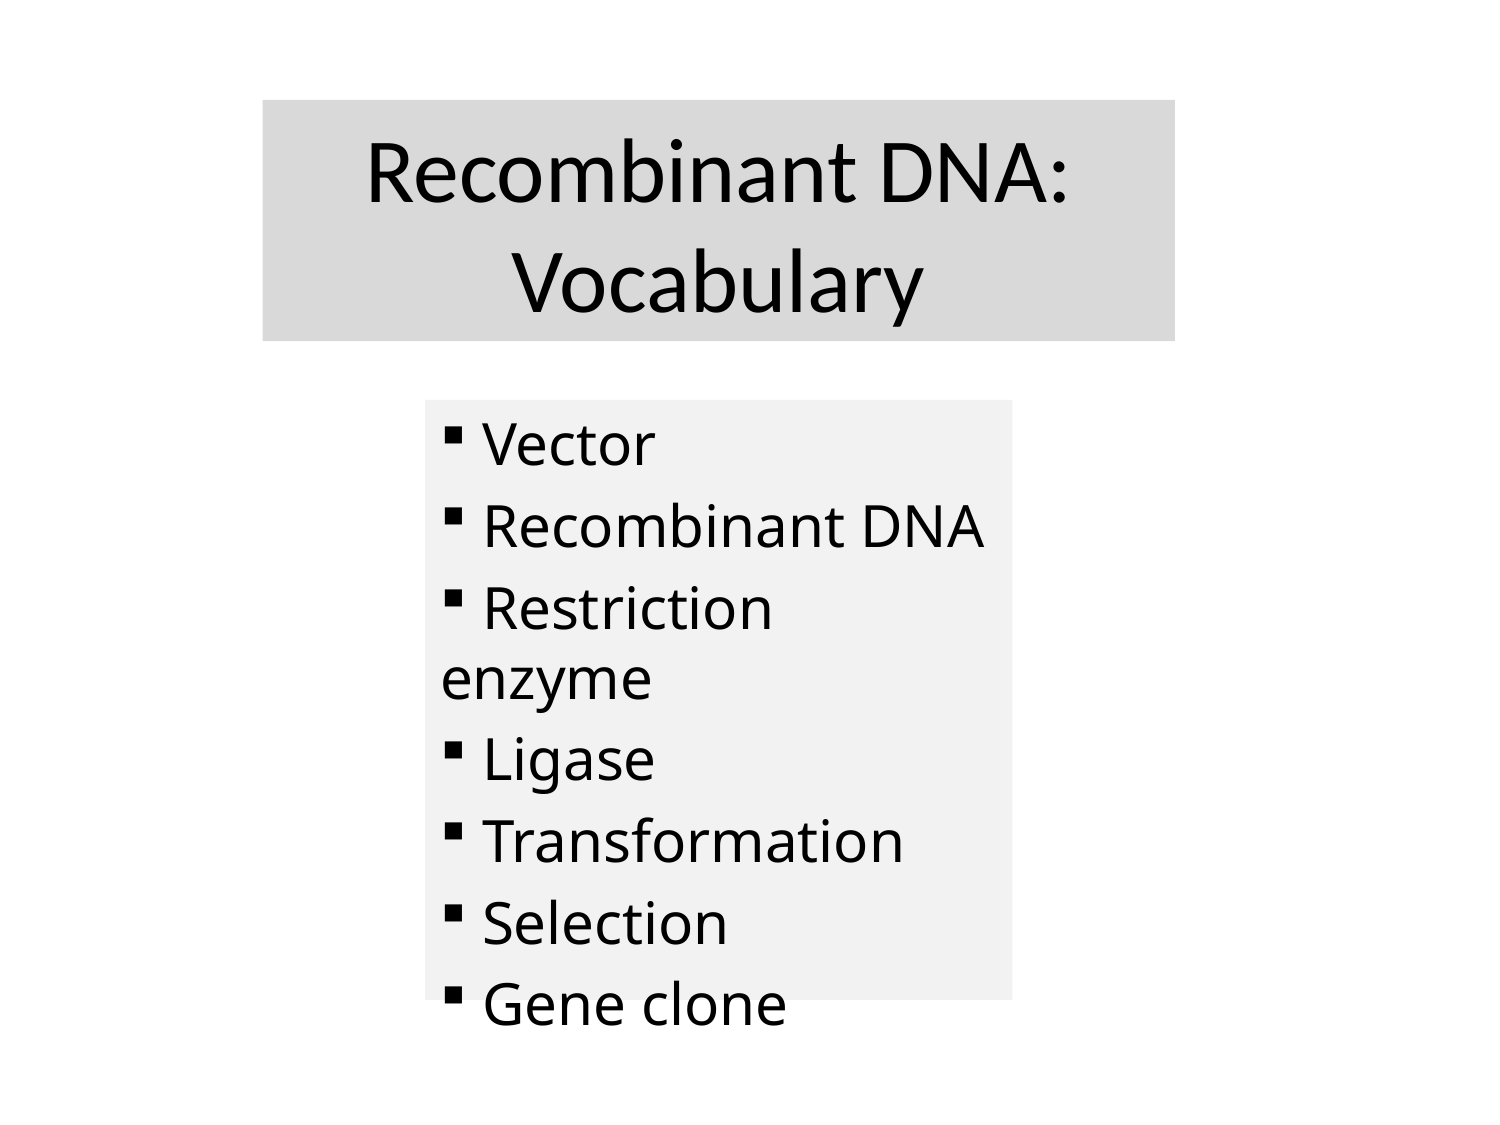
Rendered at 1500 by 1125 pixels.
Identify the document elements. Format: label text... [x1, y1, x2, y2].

subtitle Vector Recombinant DNA Restriction enzyme Ligase Transformation Selection Gene clone [425, 399, 1013, 1000]
title Recombinant DNA: Vocabulary [262, 99, 1175, 342]
